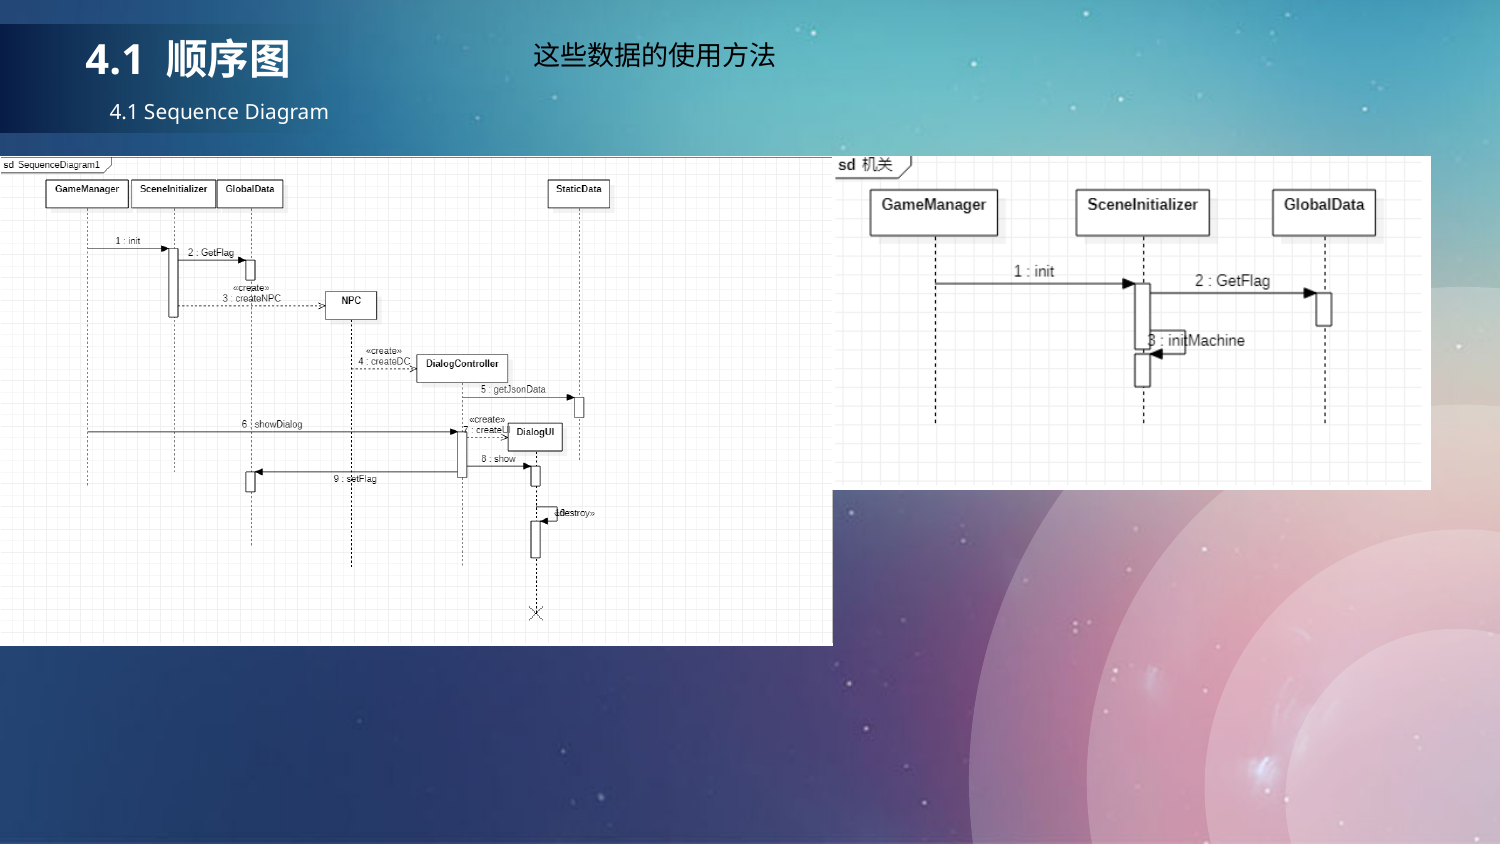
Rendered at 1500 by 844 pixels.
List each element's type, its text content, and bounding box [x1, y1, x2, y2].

text_box 这些数据的使用方法 [518, 30, 792, 78]
text_box [0, 24, 349, 133]
text_box 4.1 Sequence Diagram [94, 91, 344, 132]
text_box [968, 286, 1500, 844]
picture [0, 0, 1500, 844]
text_box 4.1 顺序图 [70, 25, 307, 91]
